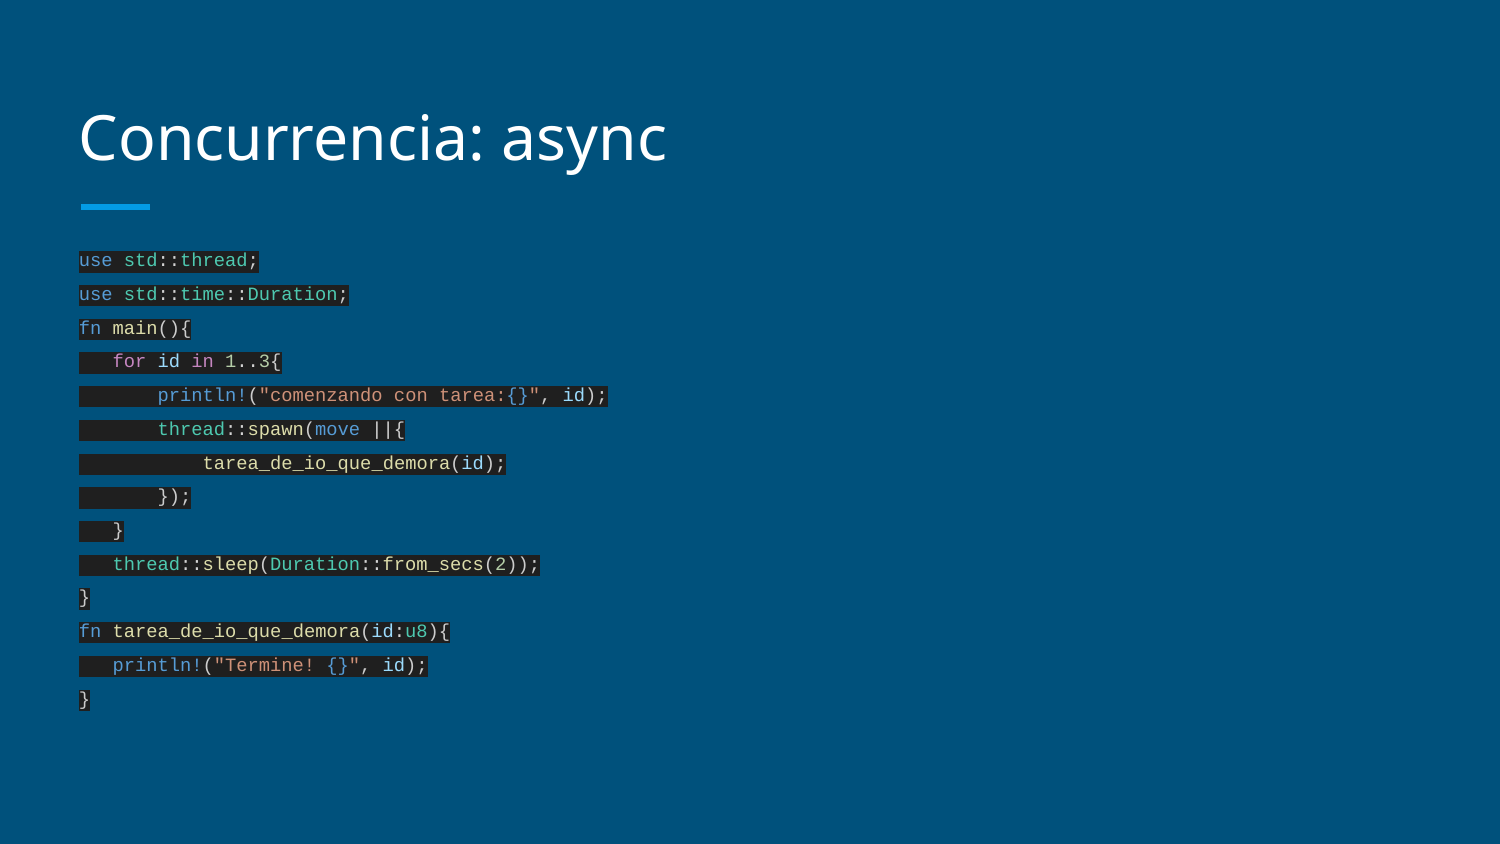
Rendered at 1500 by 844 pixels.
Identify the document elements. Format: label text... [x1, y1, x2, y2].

title Concurrencia: async [63, 75, 1437, 188]
list use std::thread; use std::time::Duration; fn main(){ for id in 1..3{ println!("comenzando con tarea:{}", id); thread::spawn(move ||{ tarea_de_io_que_demora(id); }); } thread::sleep(Duration::from_secs(2)); } fn tarea_de_io_que_demora(id:u8){ println!("Termine! {}", id); } [63, 221, 1437, 727]
